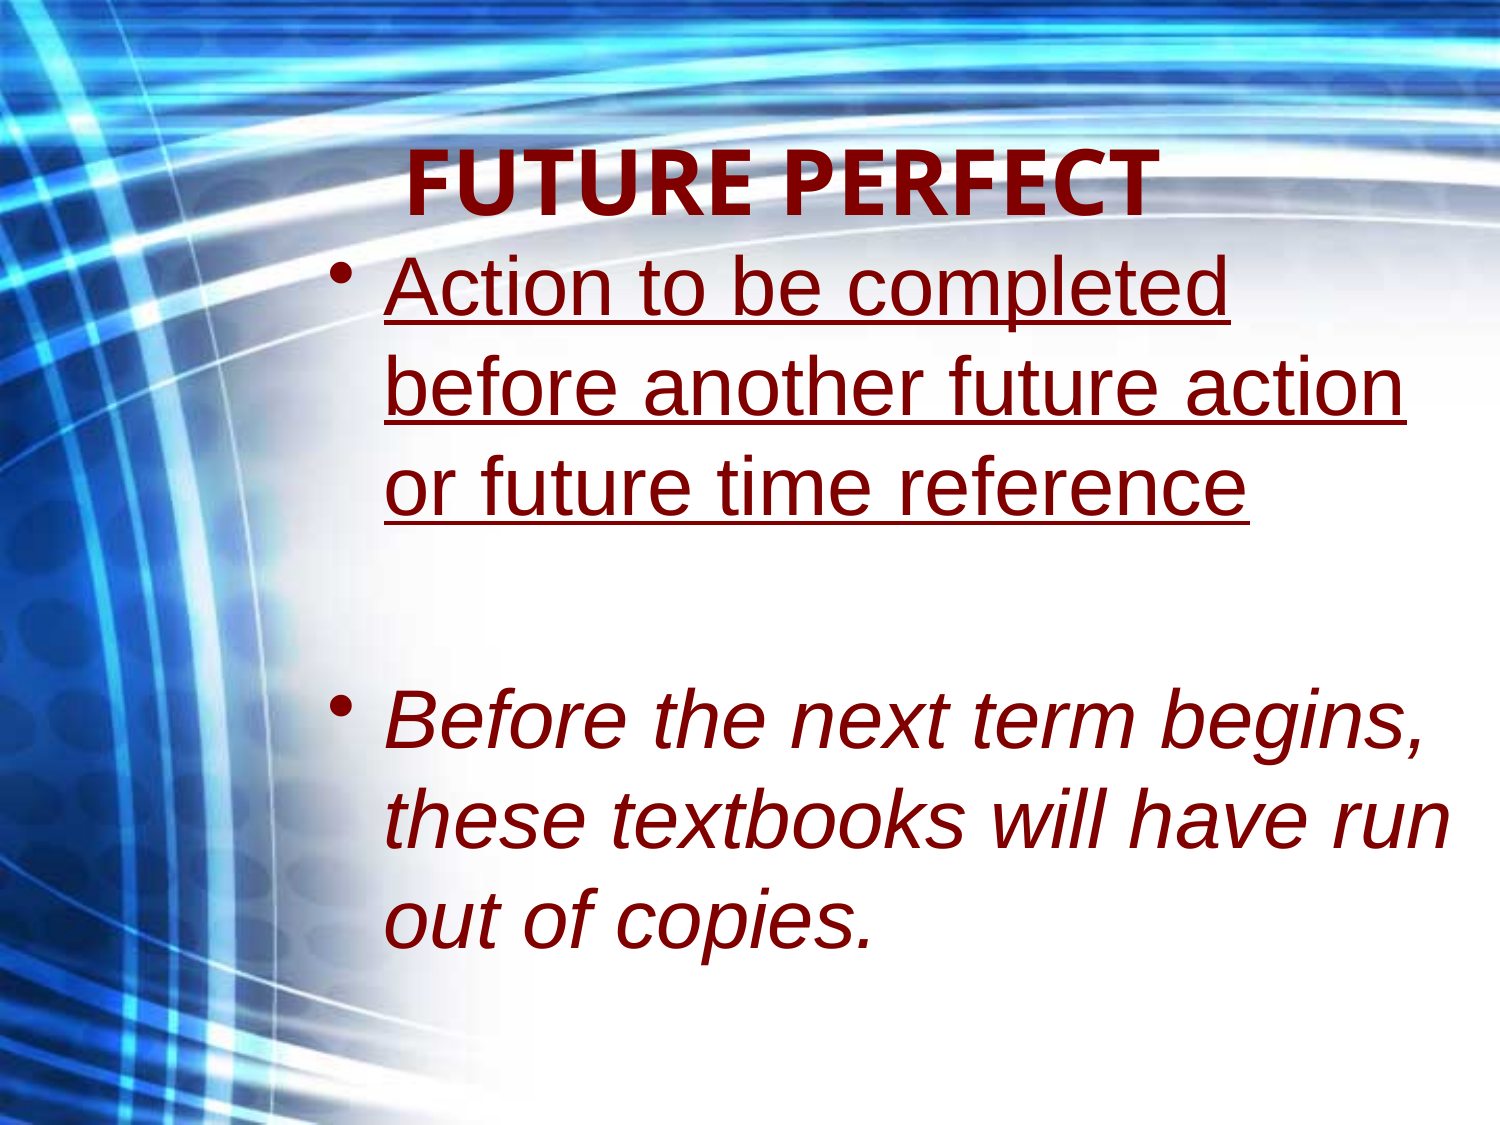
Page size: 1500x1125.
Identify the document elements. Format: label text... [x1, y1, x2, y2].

list Action to be completed before another future action or future time reference Before the next term begins, these textbooks will have run out of copies. [312, 224, 1476, 1101]
picture [0, 0, 1500, 1125]
title FUTURE PERFECT [387, 99, 1500, 258]
